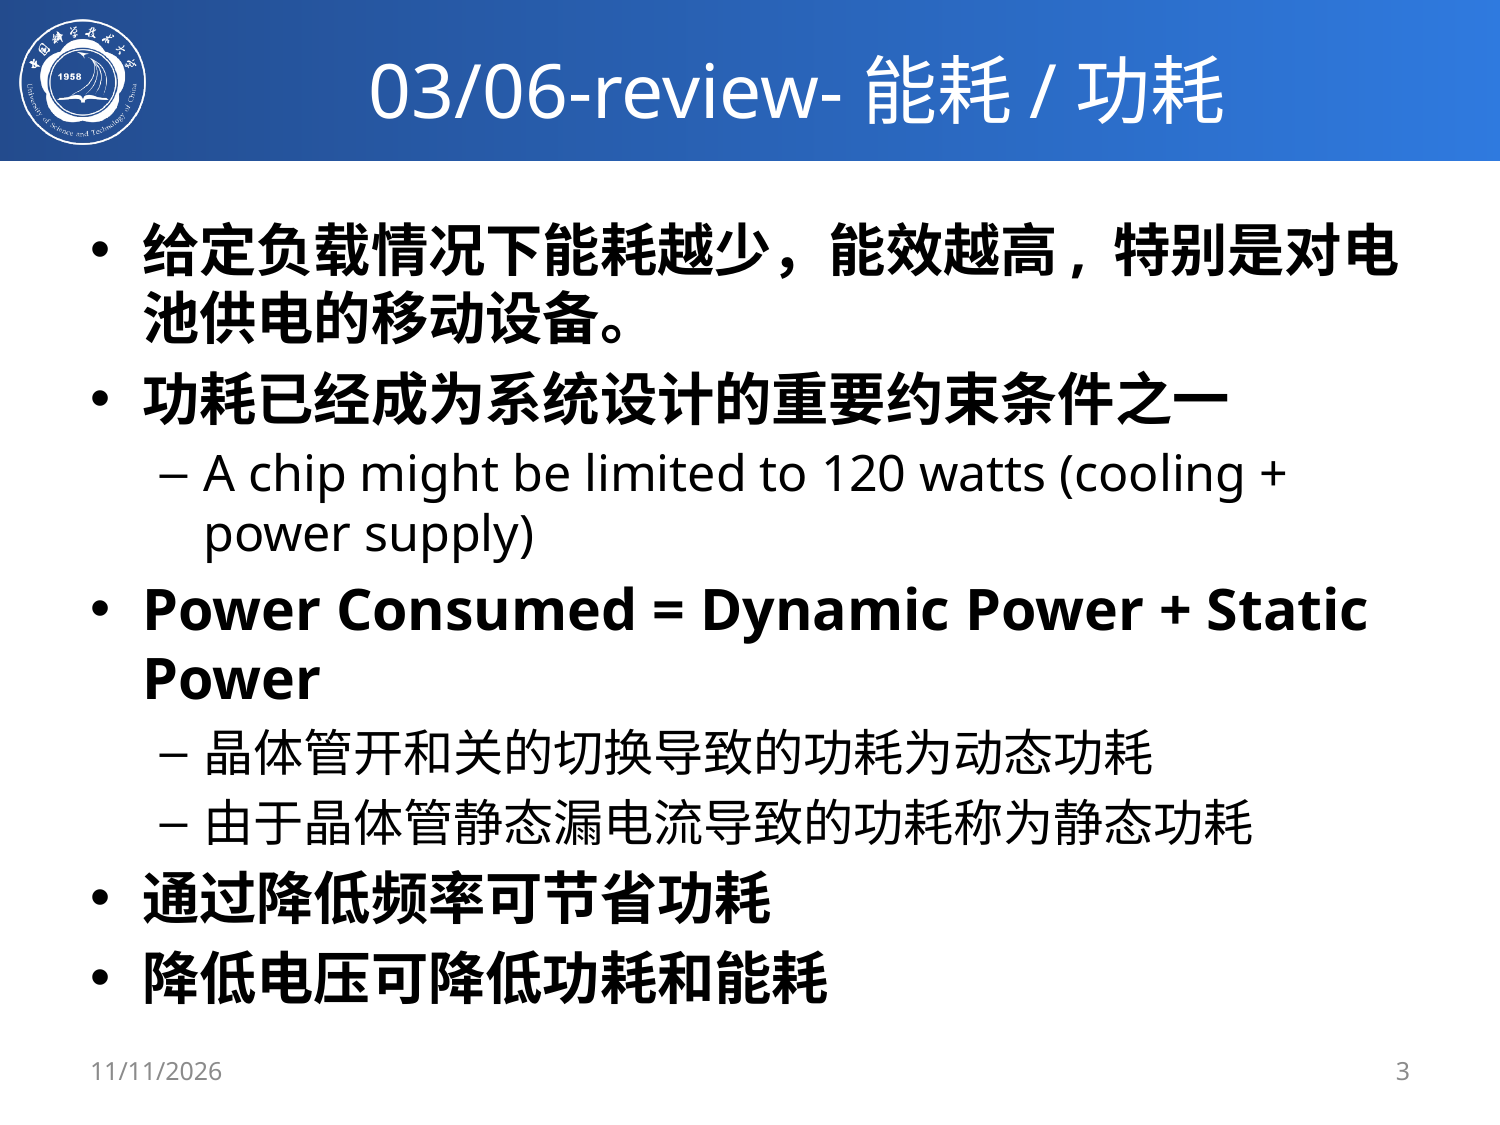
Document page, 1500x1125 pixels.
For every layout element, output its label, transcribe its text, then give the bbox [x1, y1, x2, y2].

title 03/06-review-能耗/功耗 [169, 24, 1425, 153]
picture [19, 19, 146, 145]
list 给定负载情况下能耗越少，能效越高, 特别是对电池供电的移动设备。 功耗已经成为系统设计的重要约束条件之一 A chip might be limited to 120 watts (cooling + power supply) Power Consumed = Dynamic Power + Static Power 晶体管开和关的切换导致的功耗为动态功耗 由于晶体管静态漏电流导致的功耗称为静态功耗 通过降低频率可节省功耗 降低电压可降低功耗和能耗 [75, 206, 1425, 1036]
slide_number 3 [1074, 1042, 1425, 1103]
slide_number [75, 1042, 425, 1103]
